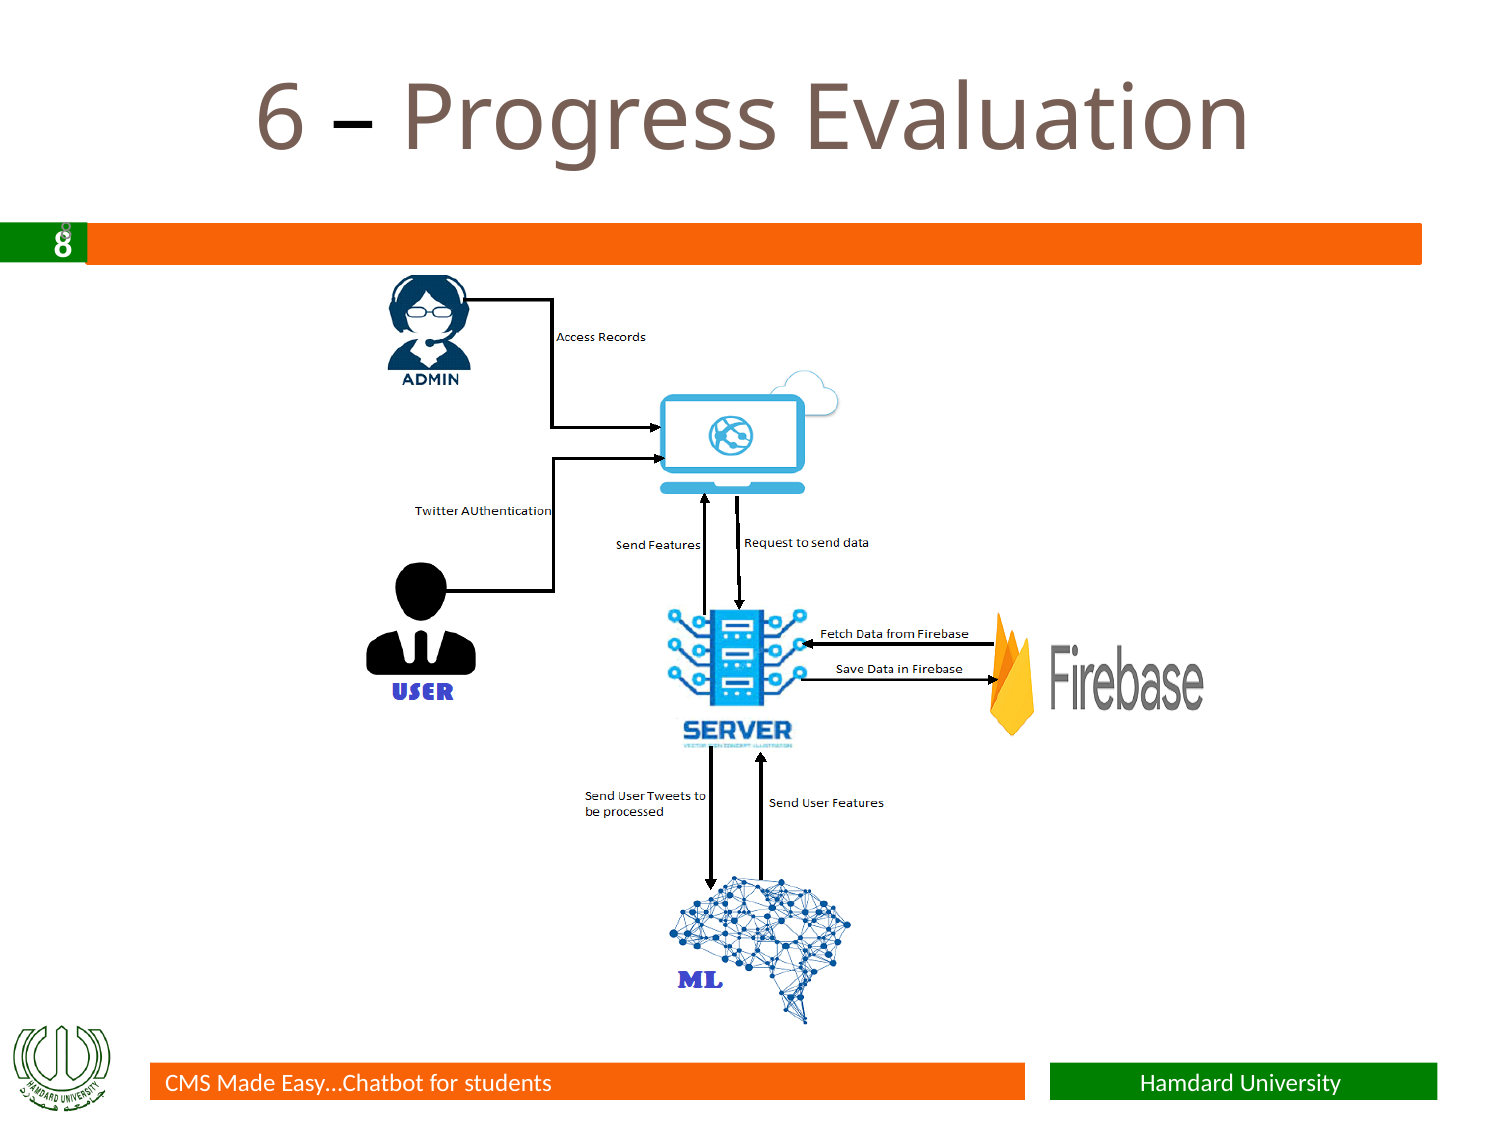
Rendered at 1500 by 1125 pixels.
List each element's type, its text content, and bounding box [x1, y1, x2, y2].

title 6 – Progress Evaluation [87, 50, 1420, 176]
picture [12, 1024, 113, 1113]
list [349, 274, 1213, 1026]
slide_number 8 [0, 209, 88, 250]
footer CMS Made Easy…Chatbot for students [150, 1062, 1025, 1100]
slide_number Hamdard University [1050, 1062, 1438, 1100]
